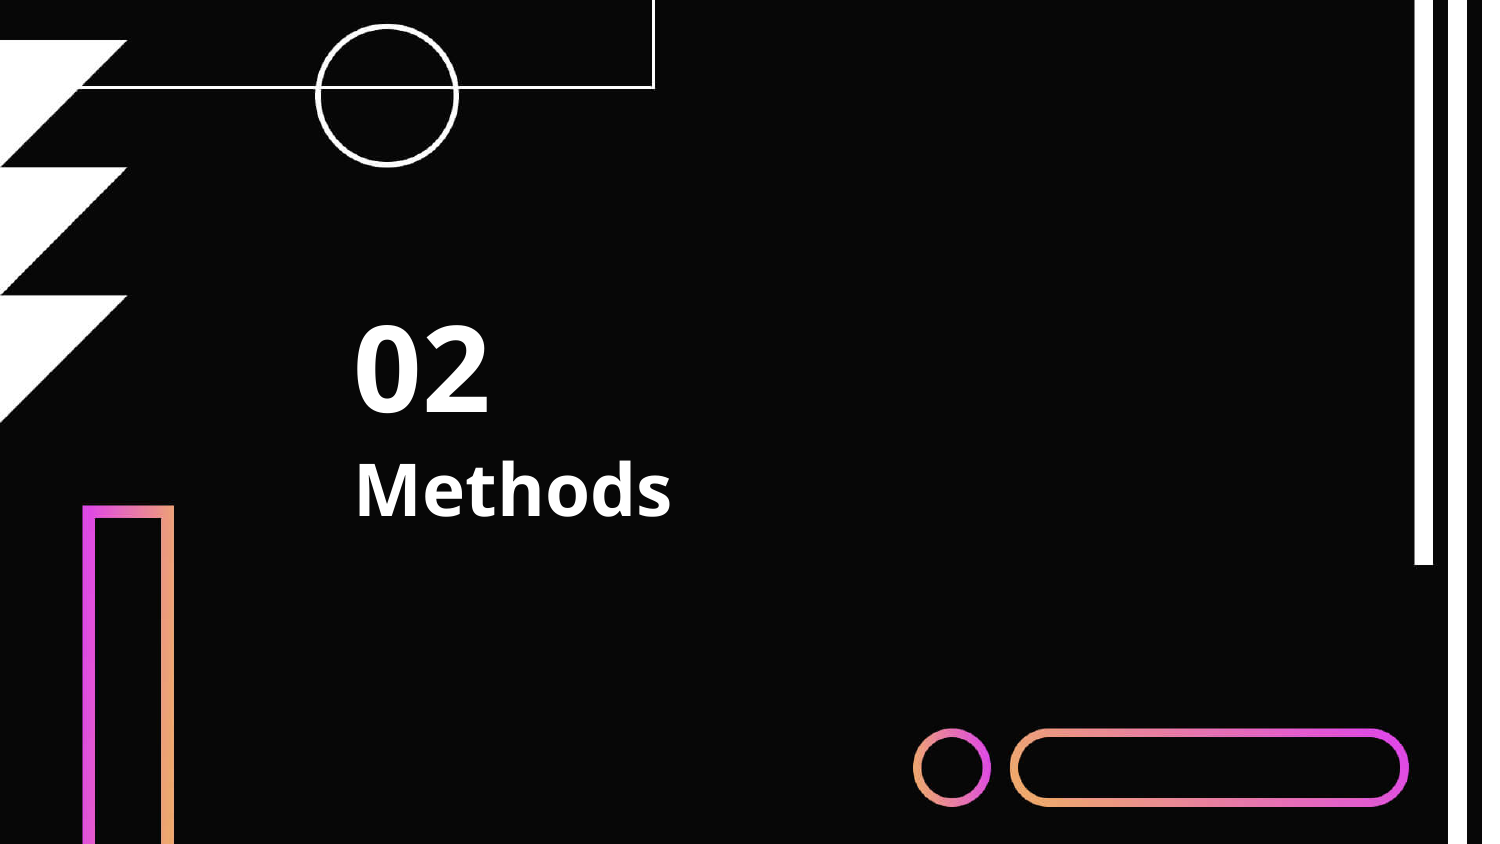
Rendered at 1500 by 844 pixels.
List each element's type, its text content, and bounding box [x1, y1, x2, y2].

text_box 02 [339, 262, 578, 435]
picture [0, 0, 1500, 844]
text_box Methods [339, 435, 1176, 582]
